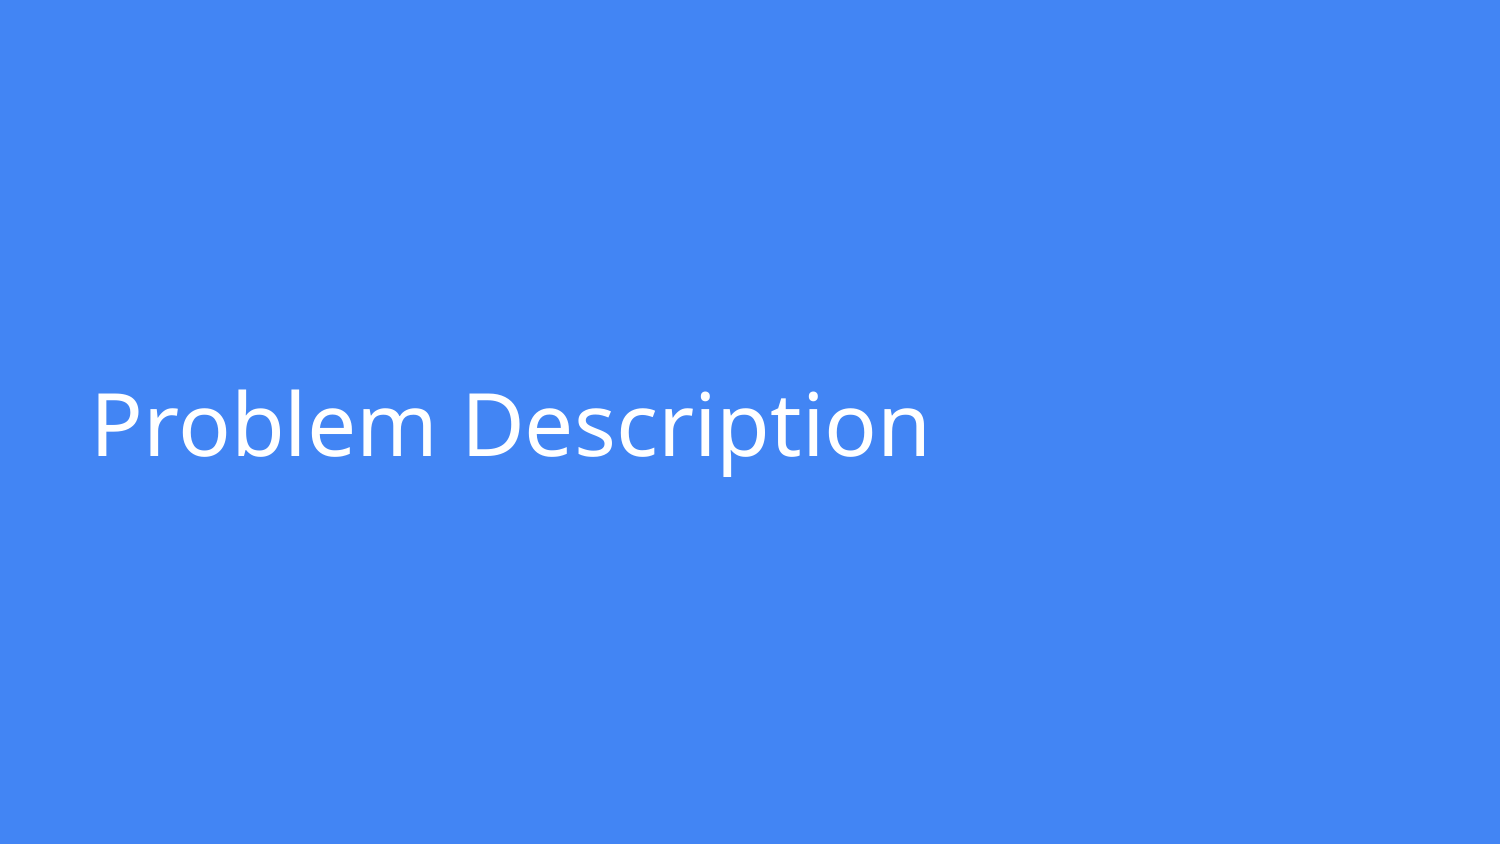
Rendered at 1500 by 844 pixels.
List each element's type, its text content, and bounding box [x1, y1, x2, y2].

title Problem Description [75, 338, 1425, 505]
